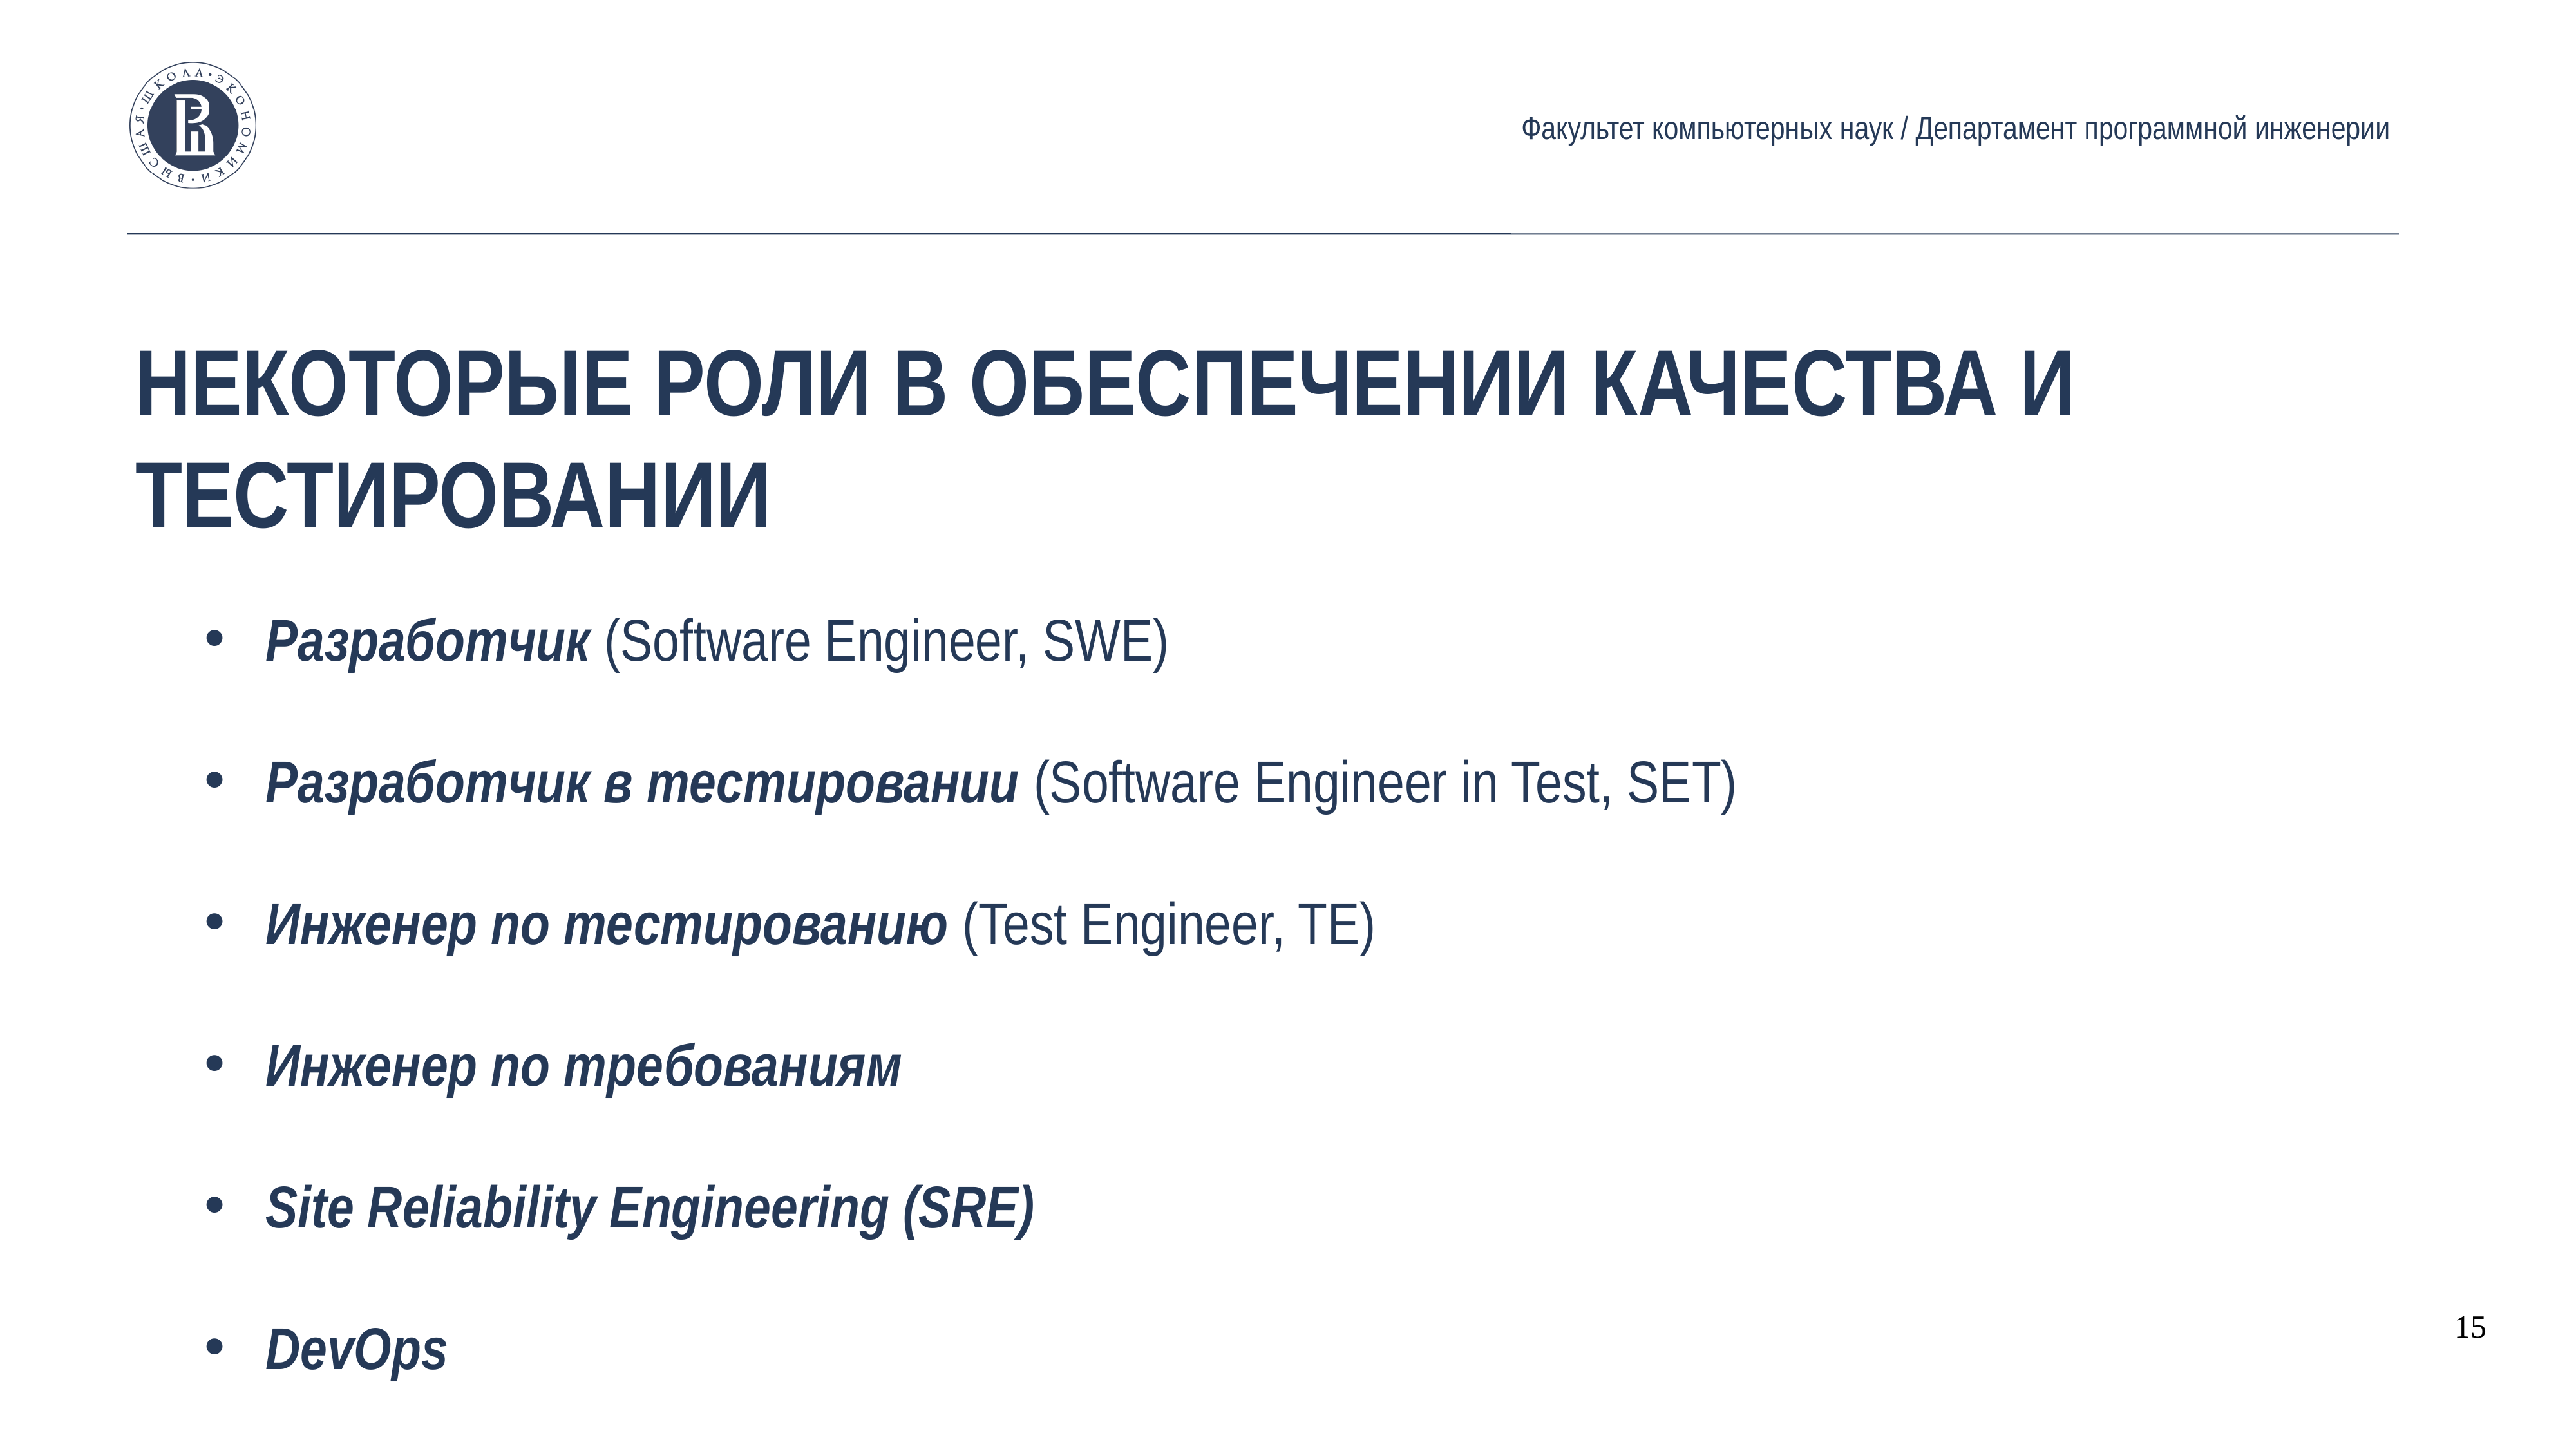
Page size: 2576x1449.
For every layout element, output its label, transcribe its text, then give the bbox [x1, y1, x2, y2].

text_box Разработчик (Software Engineer, SWE) Разработчик в тестировании (Software Engineer in Test, SET) Инженер по тестированию (Test Engineer, TE) Инженер по требованиям Site Reliability Engineering (SRE) DevOps [127, 466, 2399, 1349]
text_box Некоторые РОЛИ В обеспечении качества и тестировании [128, 314, 2383, 466]
picture [129, 61, 256, 189]
text_box Факультет компьютерных наук / Департамент программной инженерии [1198, 99, 2399, 154]
text_box <номер> [2445, 1301, 2576, 1347]
